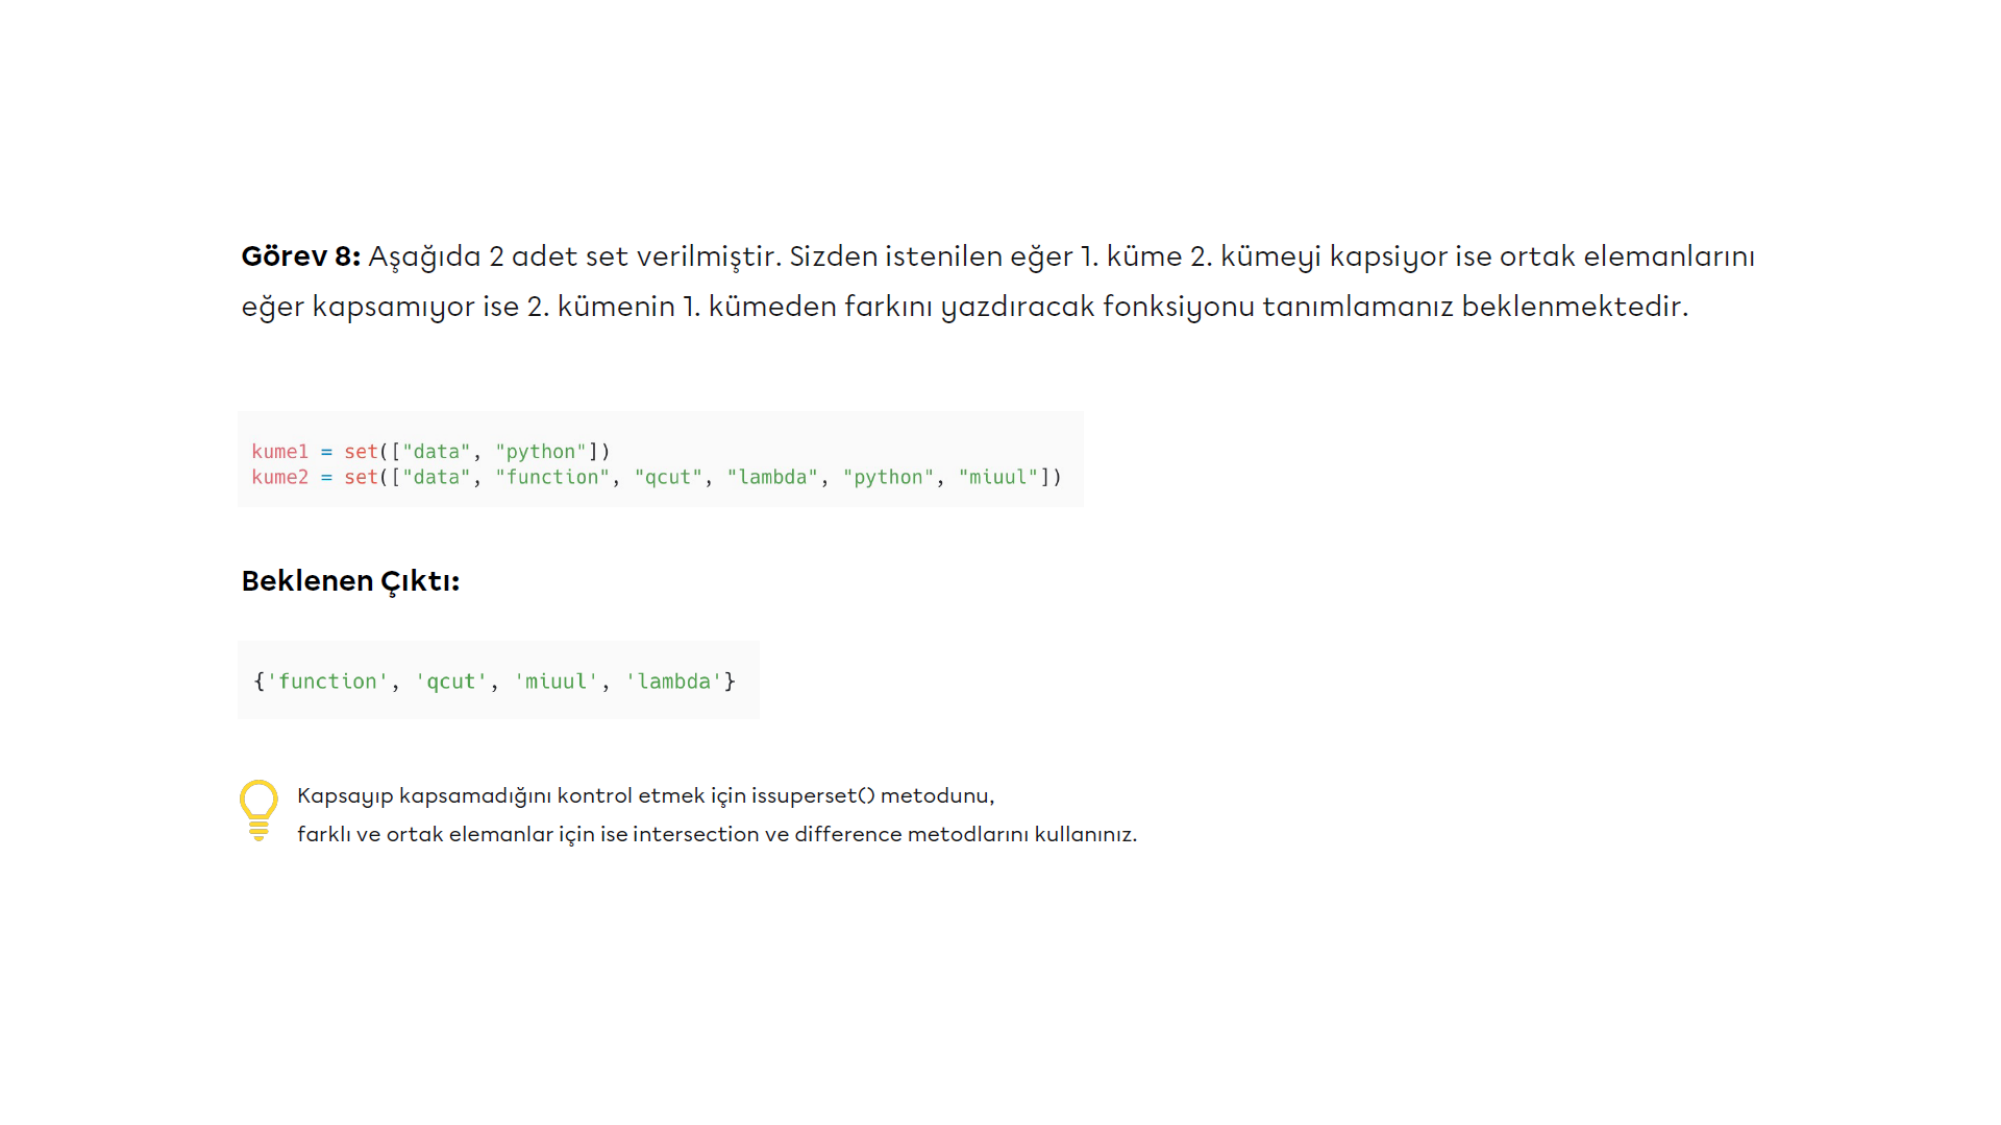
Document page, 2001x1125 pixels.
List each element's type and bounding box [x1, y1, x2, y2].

picture [220, 221, 1780, 904]
